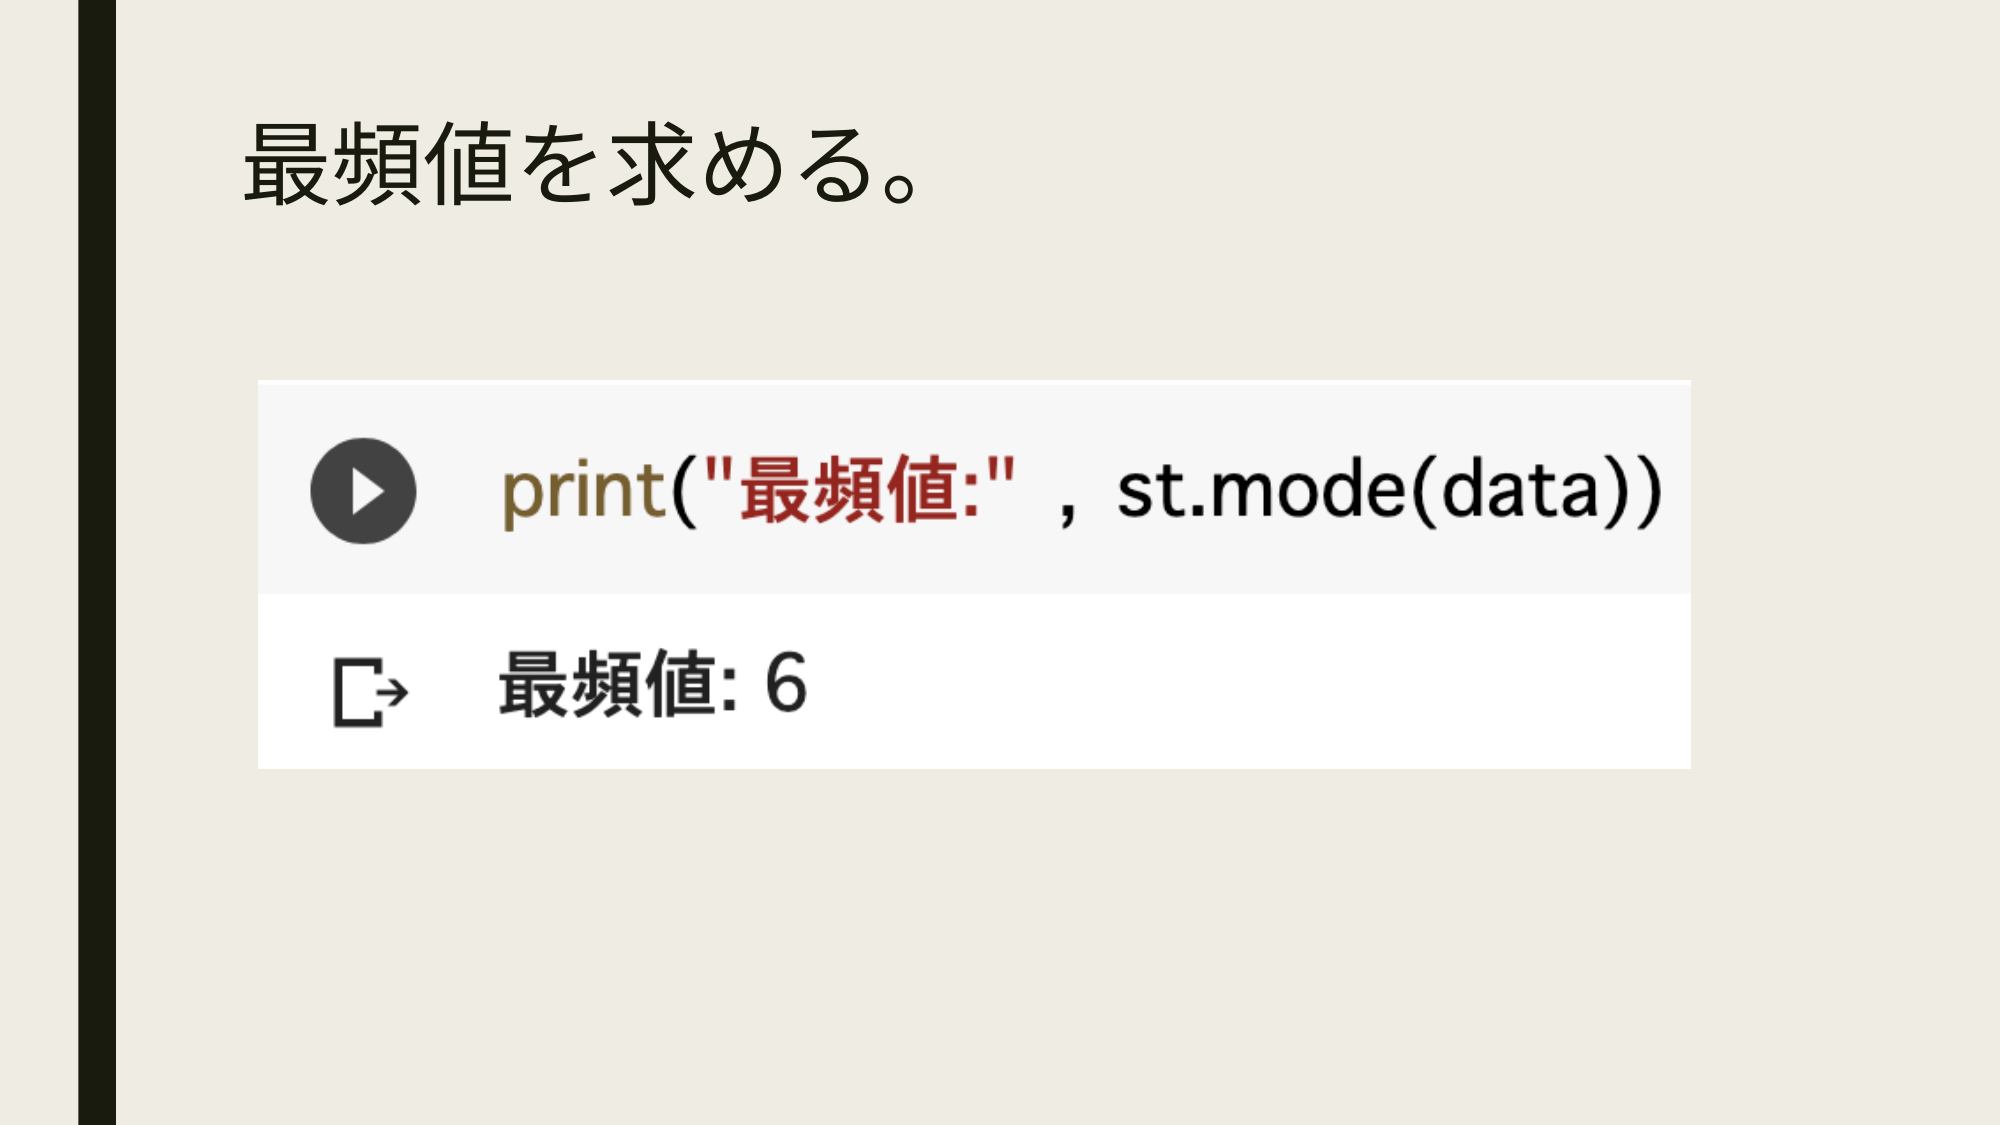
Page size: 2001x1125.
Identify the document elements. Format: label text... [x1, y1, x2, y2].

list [258, 380, 1691, 769]
title 最頻値を求める。 [225, 112, 1800, 357]
